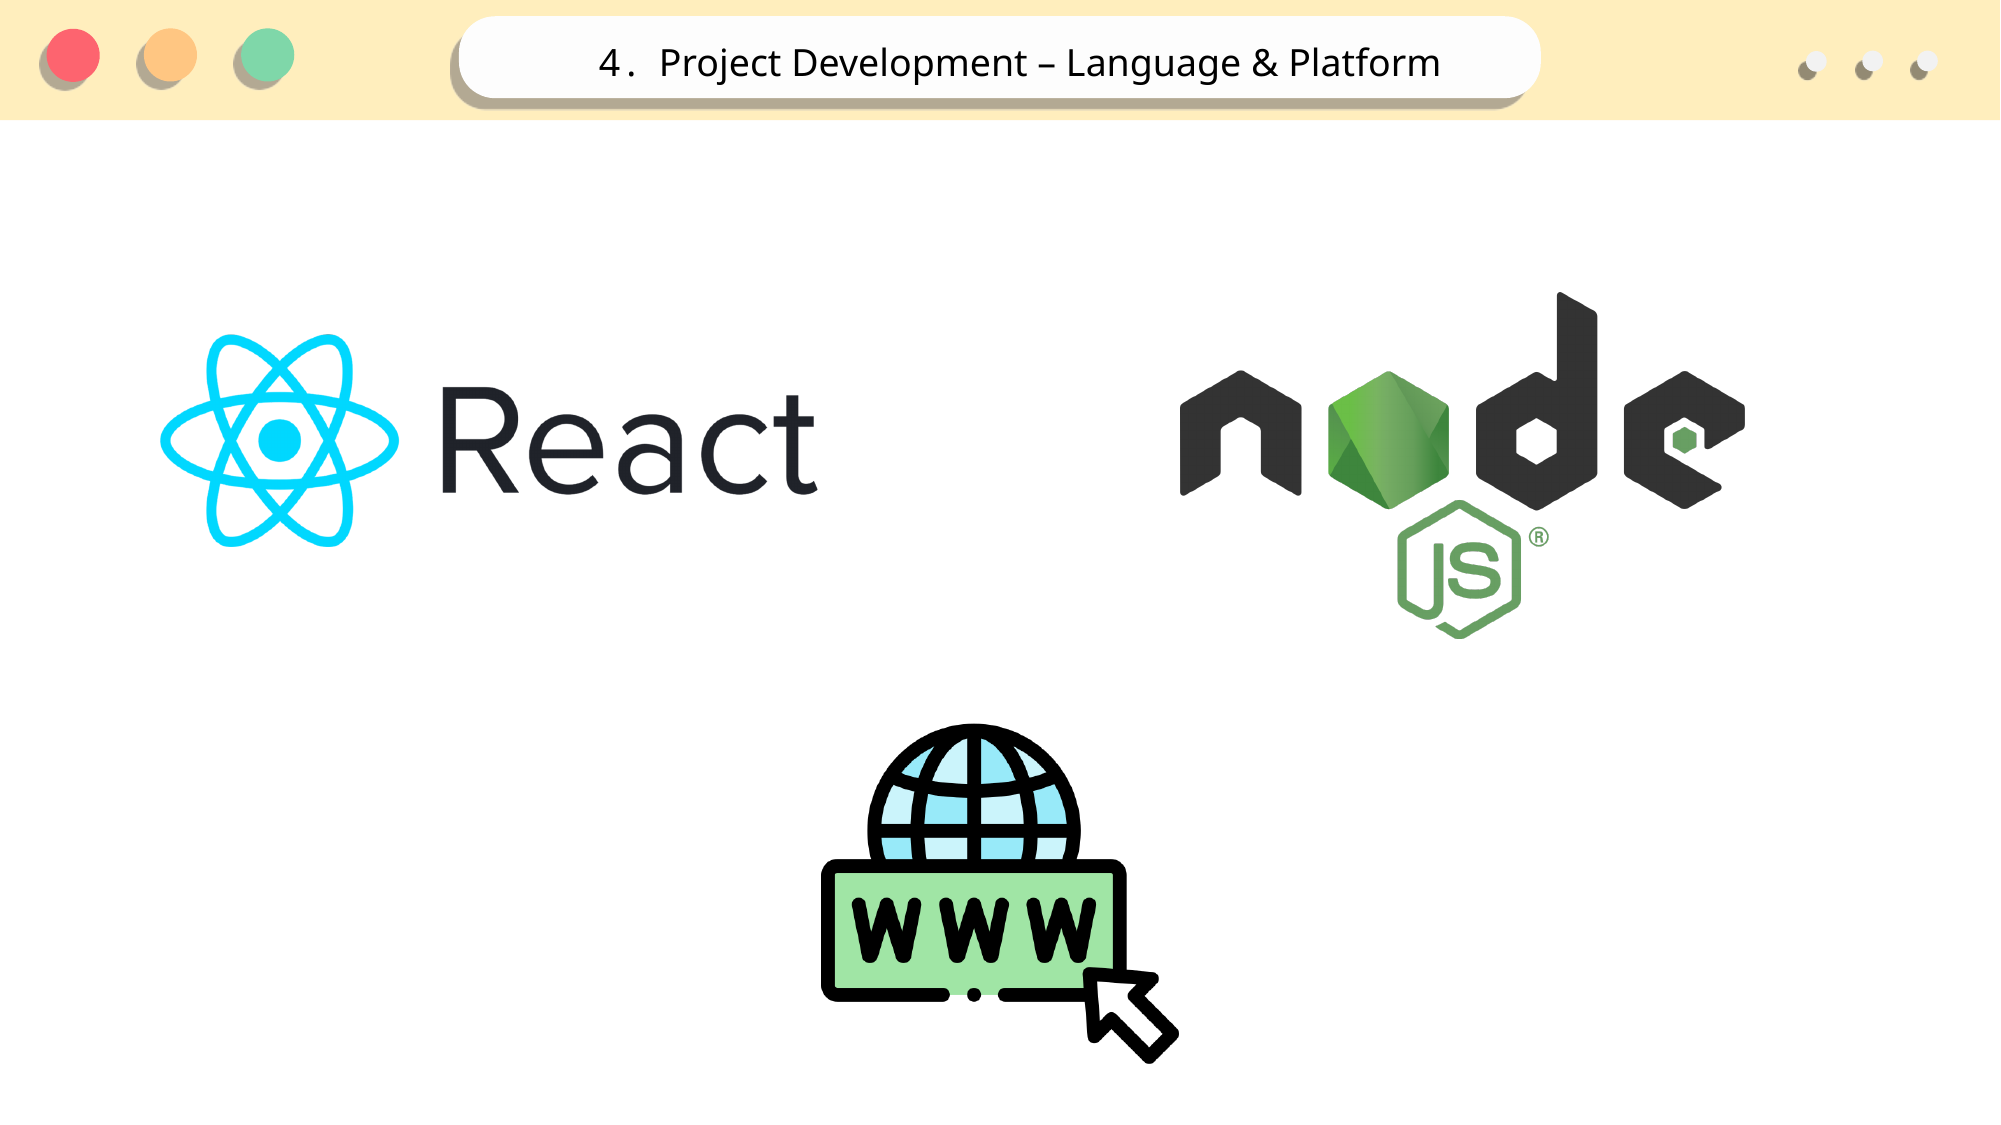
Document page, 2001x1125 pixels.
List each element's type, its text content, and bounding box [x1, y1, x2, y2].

text_box [0, 0, 2000, 121]
text_box [45, 27, 101, 83]
picture [73, 206, 905, 675]
text_box [240, 27, 296, 83]
text_box [1804, 49, 1828, 73]
text_box [457, 15, 1542, 100]
picture [1179, 292, 1745, 639]
text_box [1861, 49, 1885, 73]
picture [821, 714, 1179, 1073]
text_box 4. Project Development – Language & Platform [584, 31, 1499, 91]
text_box [1916, 49, 1939, 73]
text_box [142, 27, 199, 83]
